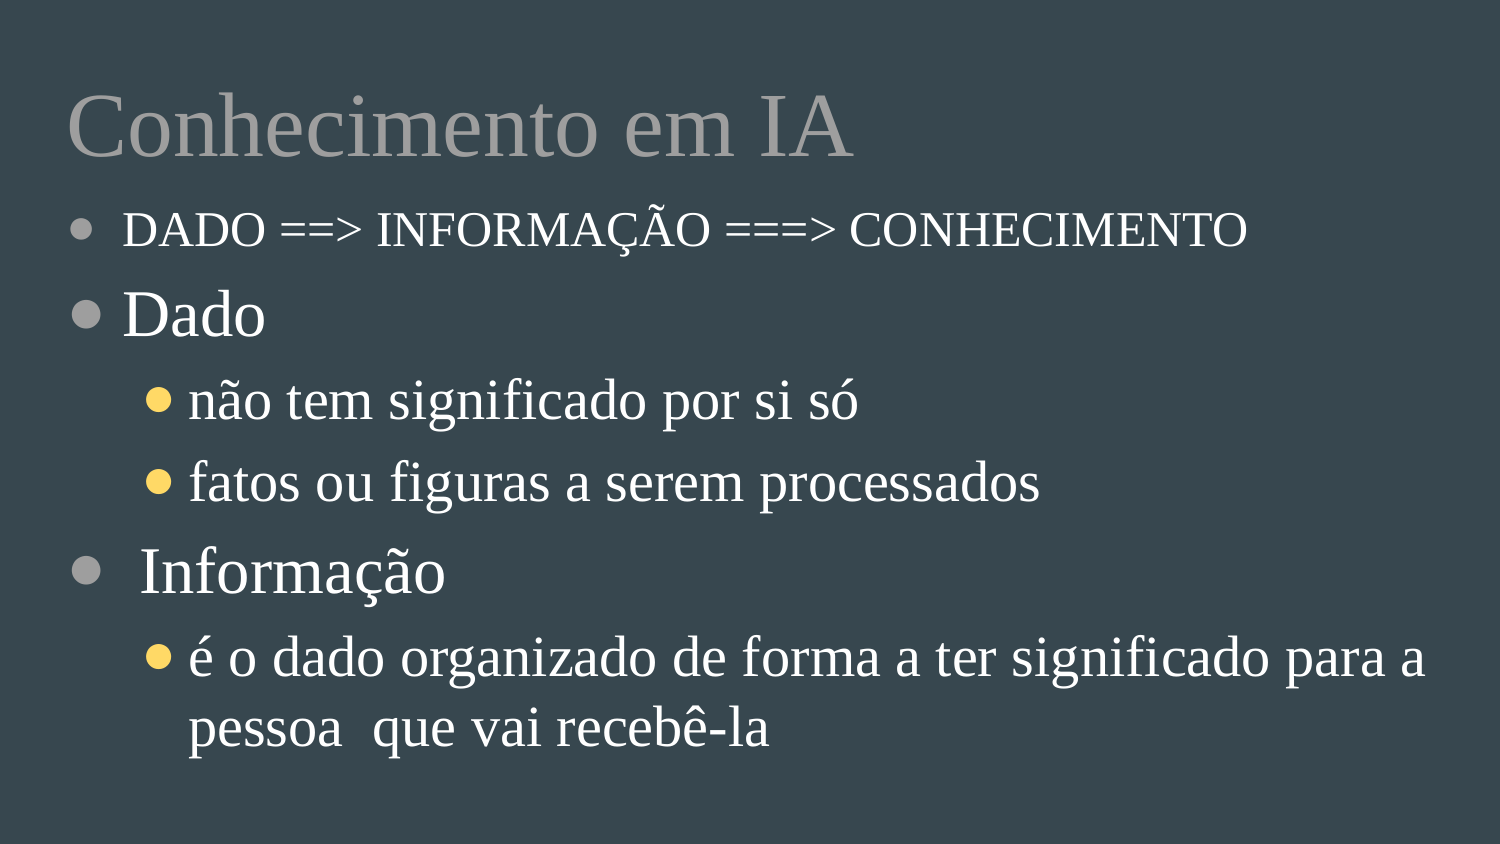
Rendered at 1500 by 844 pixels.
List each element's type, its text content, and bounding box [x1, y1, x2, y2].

title Conhecimento em IA [51, 72, 1449, 167]
list DADO ==> INFORMAÇÃO ===> CONHECIMENTO Dado não tem significado por si só fatos ou figuras a serem processados Informação é o dado organizado de forma a ter significado para a pessoa que vai recebê-la [51, 189, 1449, 750]
